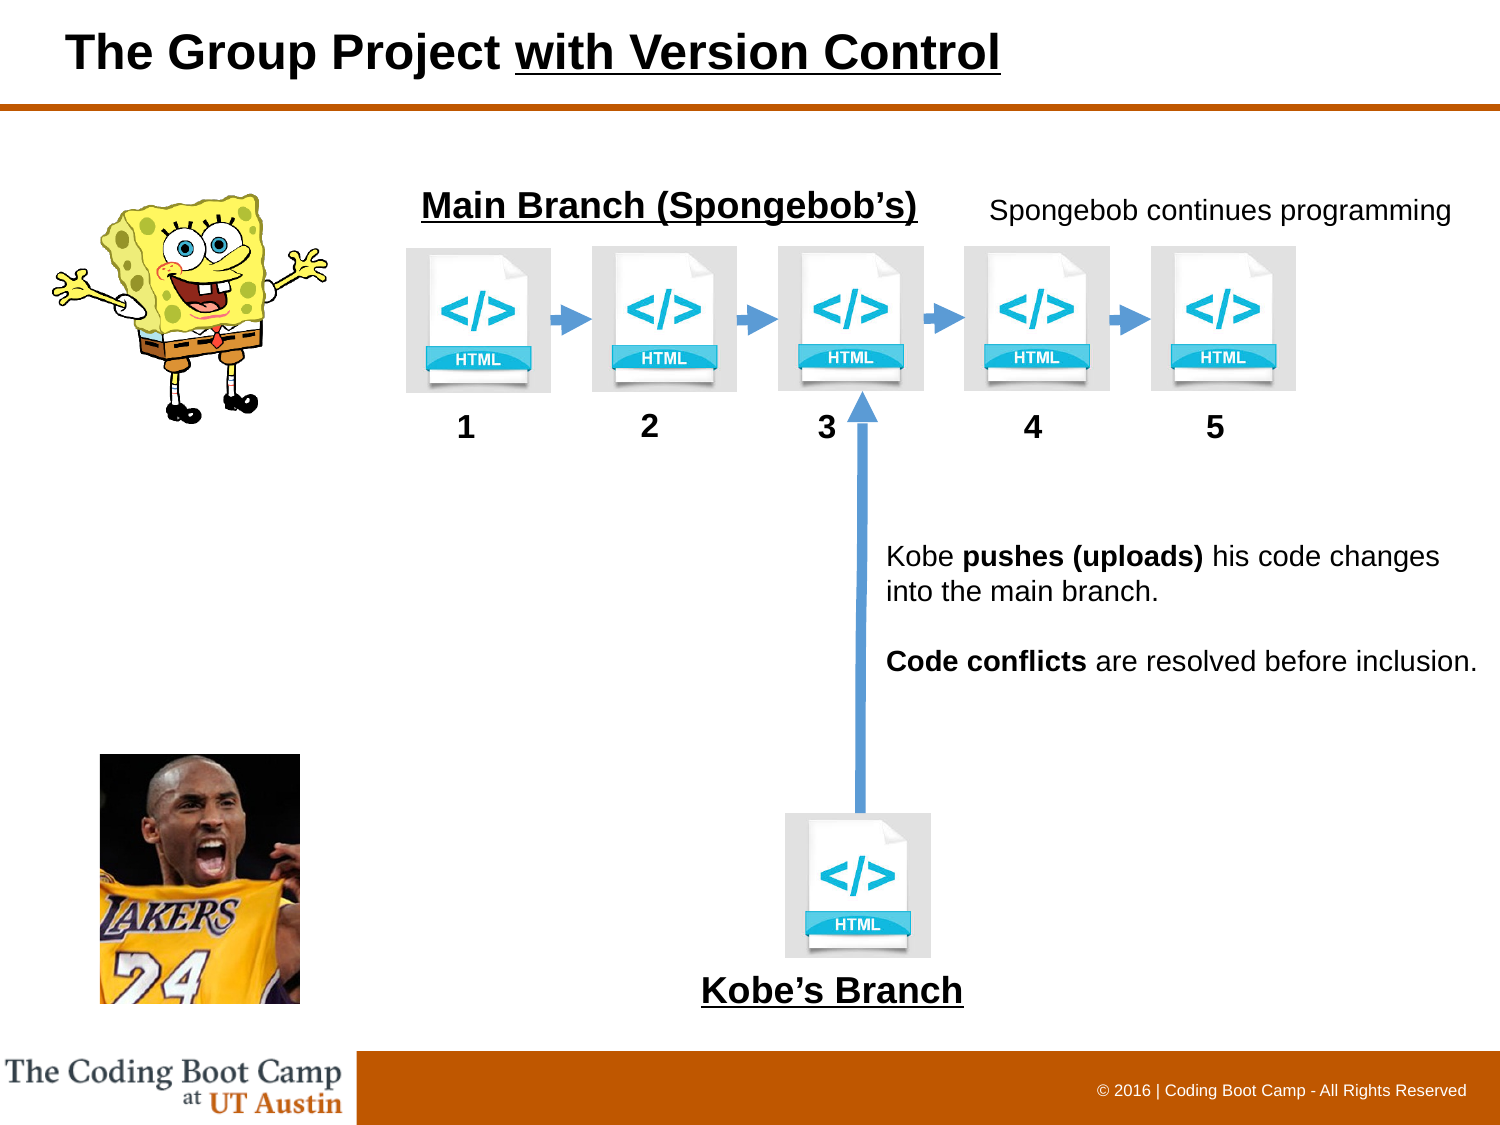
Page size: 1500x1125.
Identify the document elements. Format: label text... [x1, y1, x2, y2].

text_box 5 [1191, 398, 1240, 453]
text_box 1 [442, 397, 491, 453]
text_box Main Branch (Spongebob’s) [406, 174, 934, 234]
text_box 2 [625, 396, 675, 452]
picture [406, 248, 551, 393]
text_box Kobe pushes (uploads) his code changes into the main branch. Code conflicts are resolved before inclusion. [871, 530, 1500, 720]
picture [592, 246, 737, 392]
picture [47, 189, 333, 426]
picture [778, 246, 924, 392]
picture [1151, 246, 1296, 392]
text_box The Group Project with Version Control [49, 12, 1113, 88]
text_box Spongebob continues programming [974, 184, 1468, 234]
text_box Kobe’s Branch [686, 958, 979, 1019]
text_box 4 [1009, 398, 1058, 453]
picture [964, 246, 1110, 392]
picture [0, 1050, 357, 1125]
text_box 3 [803, 398, 852, 453]
picture [785, 813, 931, 958]
picture [99, 754, 300, 1004]
